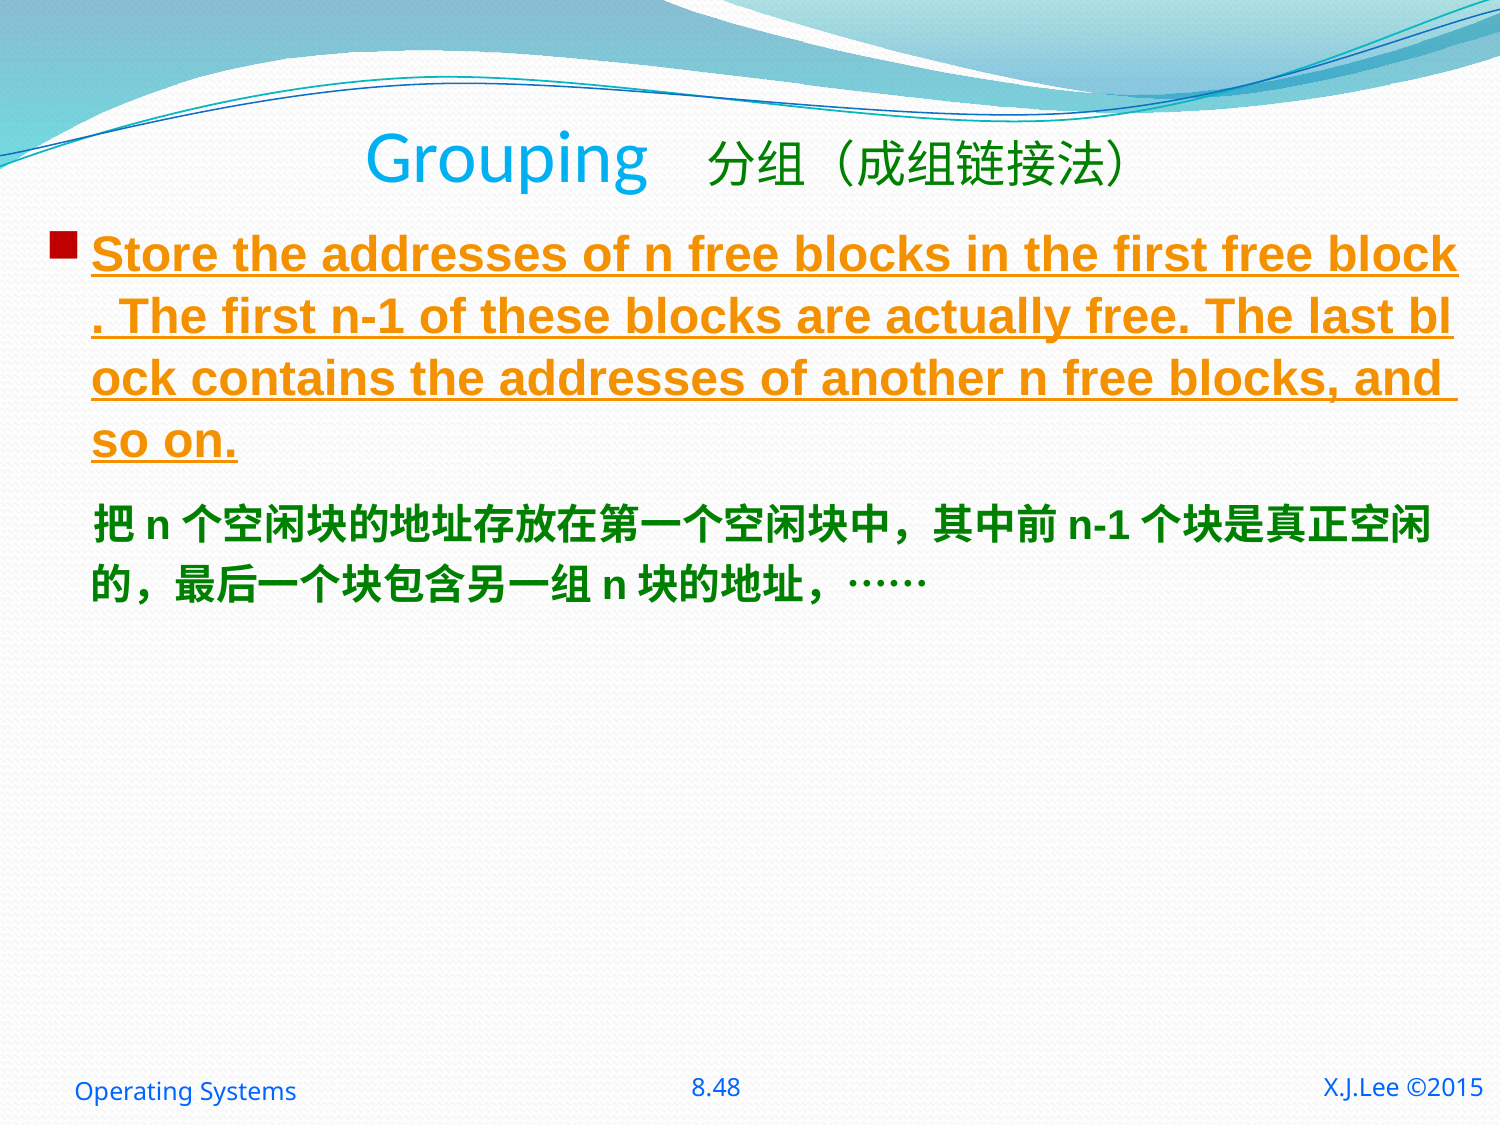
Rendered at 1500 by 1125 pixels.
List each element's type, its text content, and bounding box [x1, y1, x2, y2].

list Store the addresses of n free blocks in the first free block. The first n-1 of these blocks are actually free. The last block contains the addresses of another n free blocks, and so on. 把n个空闲块的地址存放在第一个空闲块中，其中前n-1个块是真正空闲的，最后一个块包含另一组n块的地址，…… [31, 201, 1476, 1024]
footer X.J.Lee ©2015 [1262, 1065, 1485, 1106]
title Grouping 分组（成组链接法） [106, 90, 1432, 200]
slide_number 8.48 [672, 1058, 761, 1106]
slide_number Operating Systems [34, 1047, 337, 1106]
